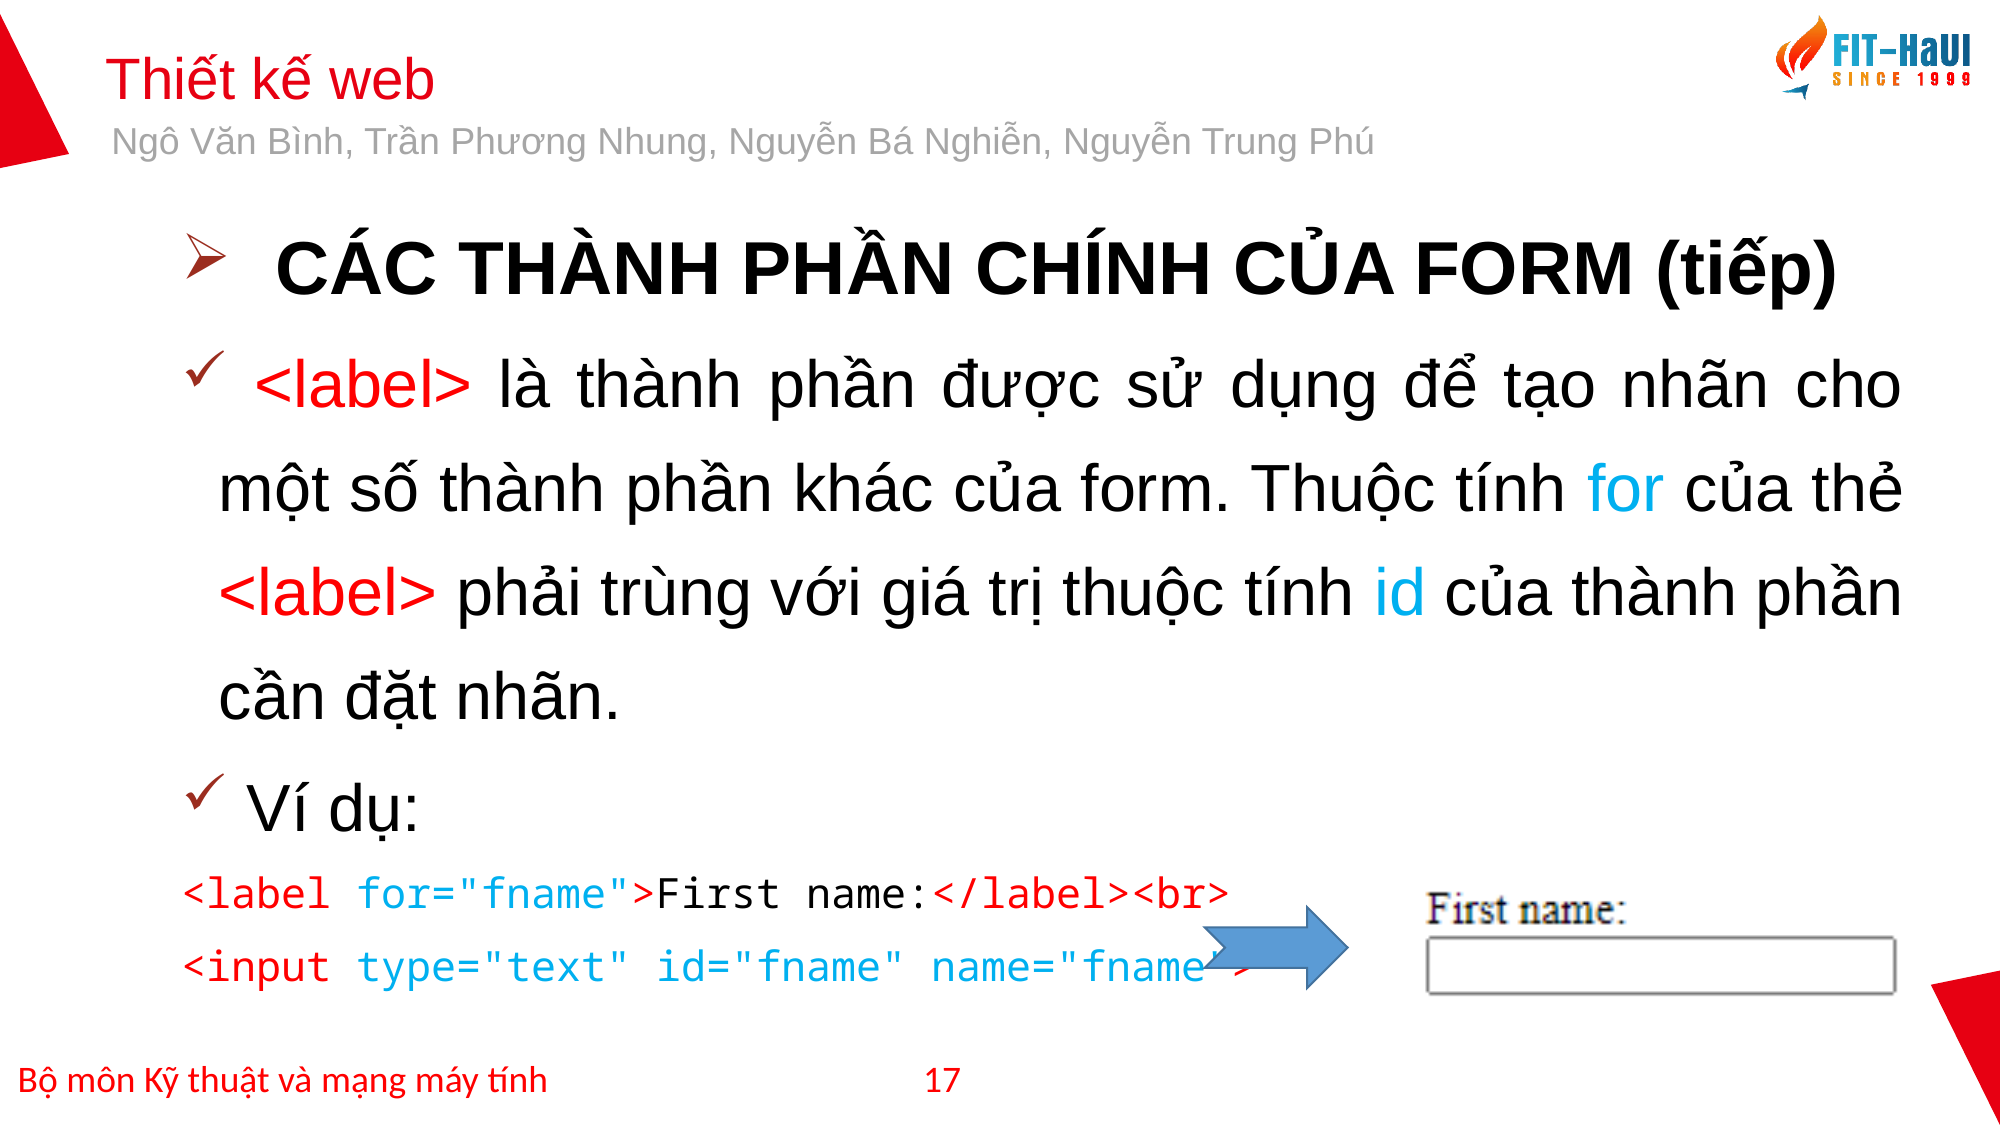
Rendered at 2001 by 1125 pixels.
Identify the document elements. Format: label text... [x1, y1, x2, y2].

text_box [1202, 904, 1350, 991]
picture [1758, 0, 2000, 150]
picture [1418, 875, 1920, 1018]
text_box CÁC THÀNH PHẦN CHÍNH CỦA FORM (tiếp) <label> là thành phần được sử dụng để tạo nhãn cho một số thành phần khác của form. Thuộc tính for của thẻ <label> phải trùng với giá trị thuộc tính id của thành phần cần đặt nhãn. Ví dụ: <label for="fname">First name:</label><br> <input type="text" id="fname" name="fname"> [114, 211, 1919, 998]
